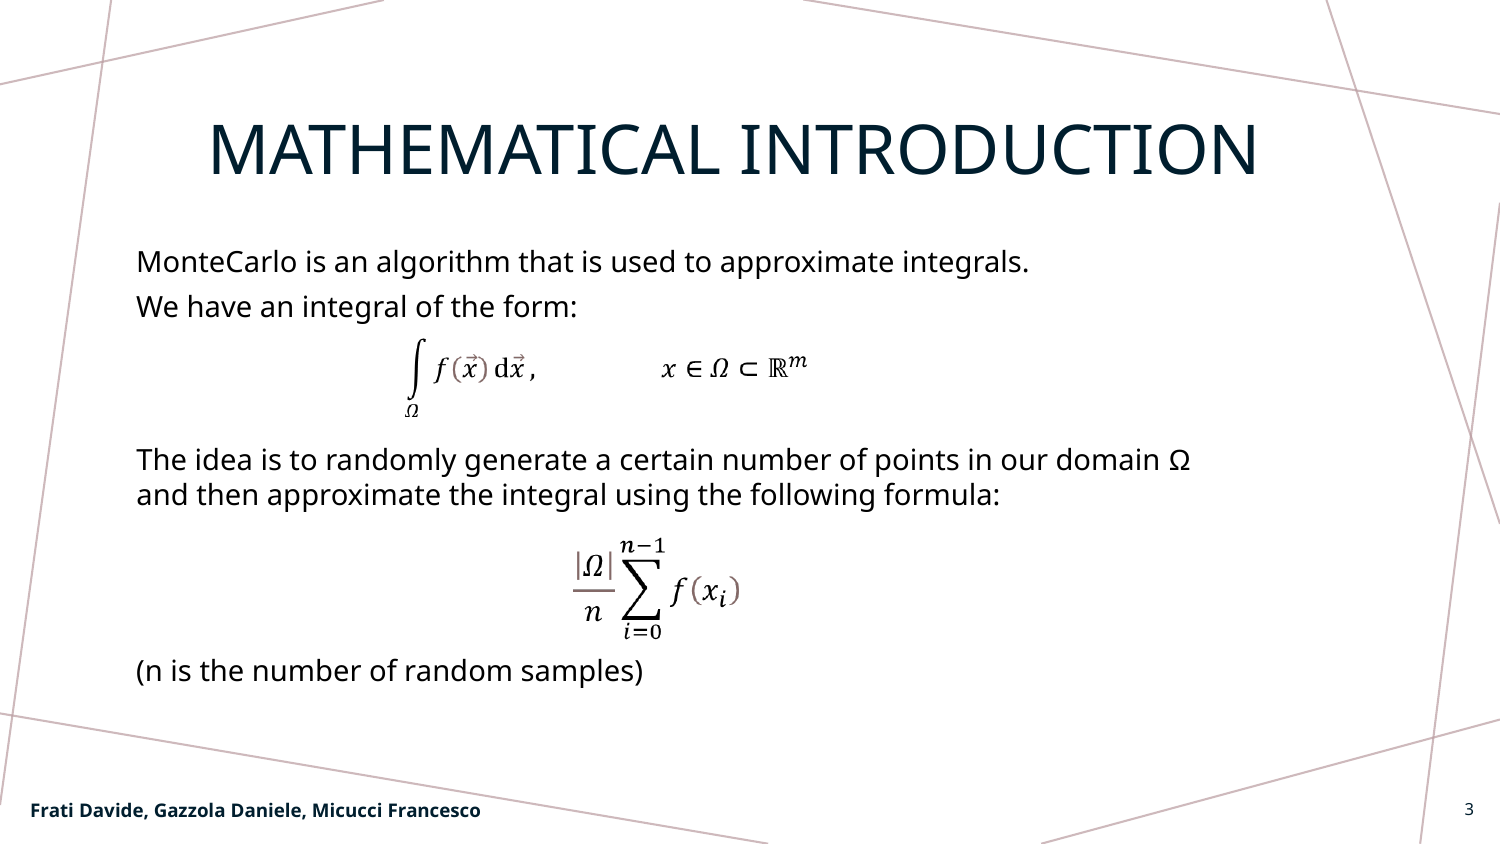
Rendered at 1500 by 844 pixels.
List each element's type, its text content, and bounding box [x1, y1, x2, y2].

footer Frati Davide, Gazzola Daniele, Micucci Francesco [19, 787, 573, 833]
text_box We have an integral of the form: [125, 282, 1087, 329]
text_box The idea is to randomly generate a certain number of points in our domain Ω and then approximate the integral using the following formula: [125, 436, 1205, 518]
text_box [519, 534, 794, 641]
text_box (n is the number of random samples) [125, 647, 1087, 694]
slide_number 3 [1427, 787, 1486, 833]
text_box [399, 327, 813, 417]
text_box MonteCarlo is an algorithm that is used to approximate integrals. [125, 237, 1189, 284]
title MATHEMATICAL INTRODUCTION [125, 67, 1344, 238]
